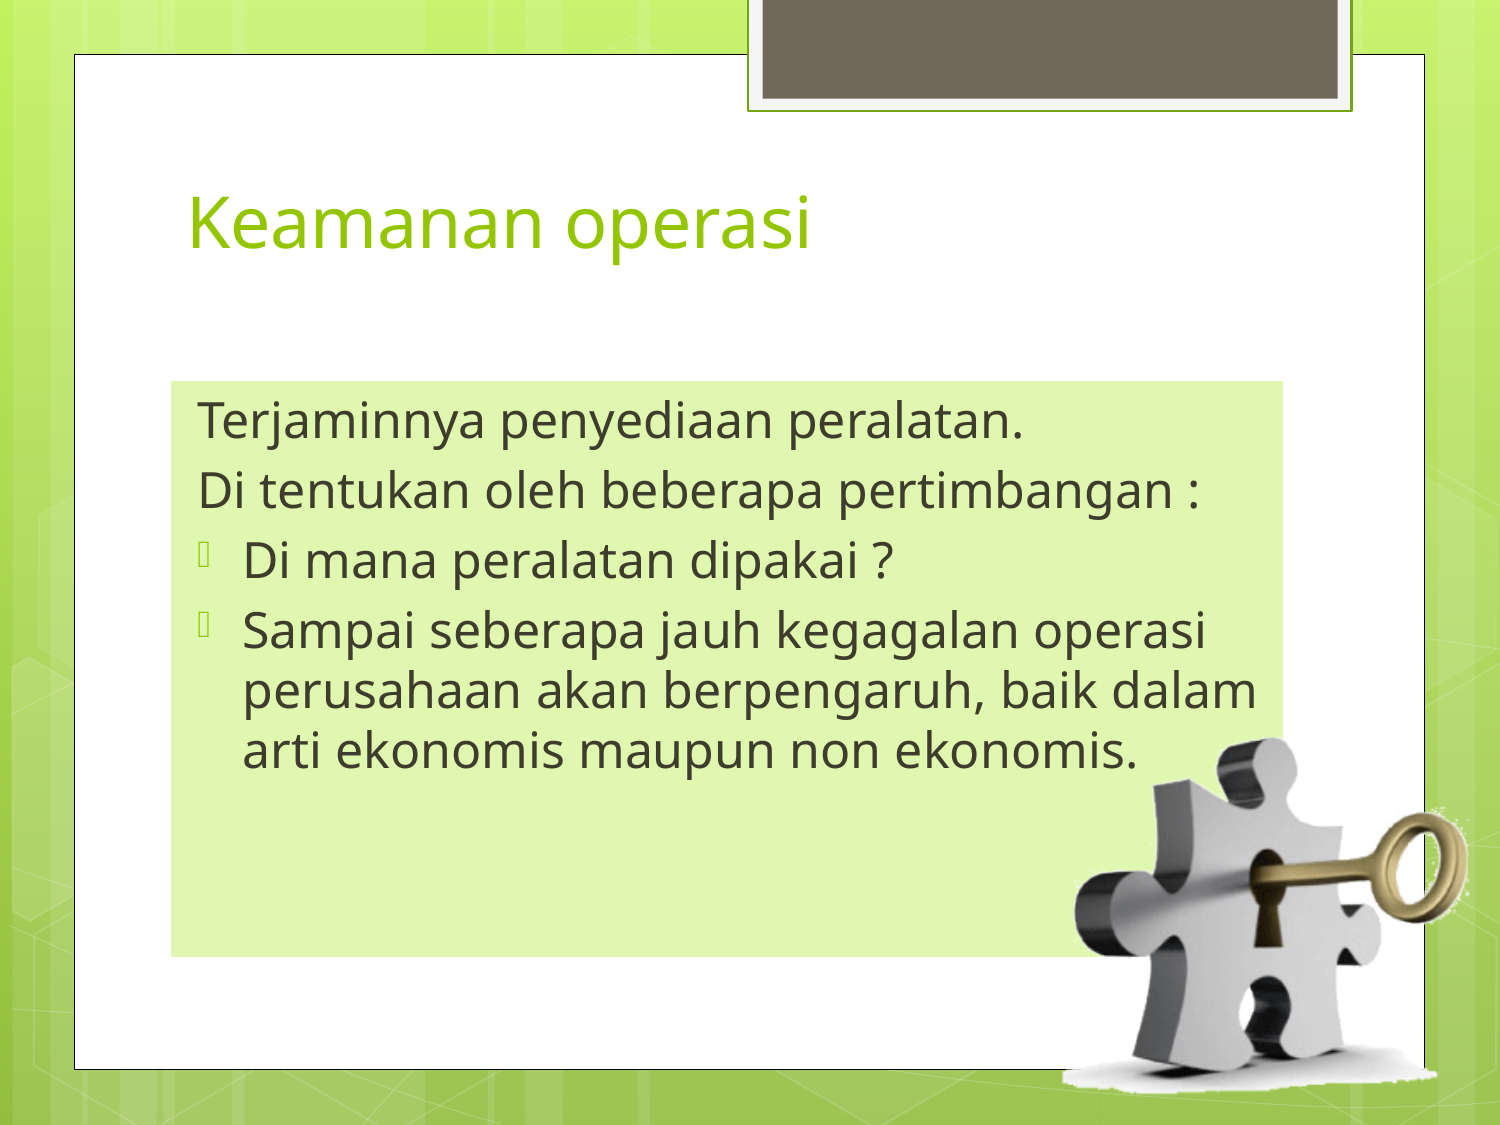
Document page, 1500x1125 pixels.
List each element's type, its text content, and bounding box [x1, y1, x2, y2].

picture [1062, 724, 1476, 1097]
title Keamanan operasi [171, 168, 1324, 357]
list Terjaminnya penyediaan peralatan. Di tentukan oleh beberapa pertimbangan : Di mana peralatan dipakai ? Sampai seberapa jauh kegagalan operasi perusahaan akan berpengaruh, baik dalam arti ekonomis maupun non ekonomis. [171, 381, 1283, 957]
